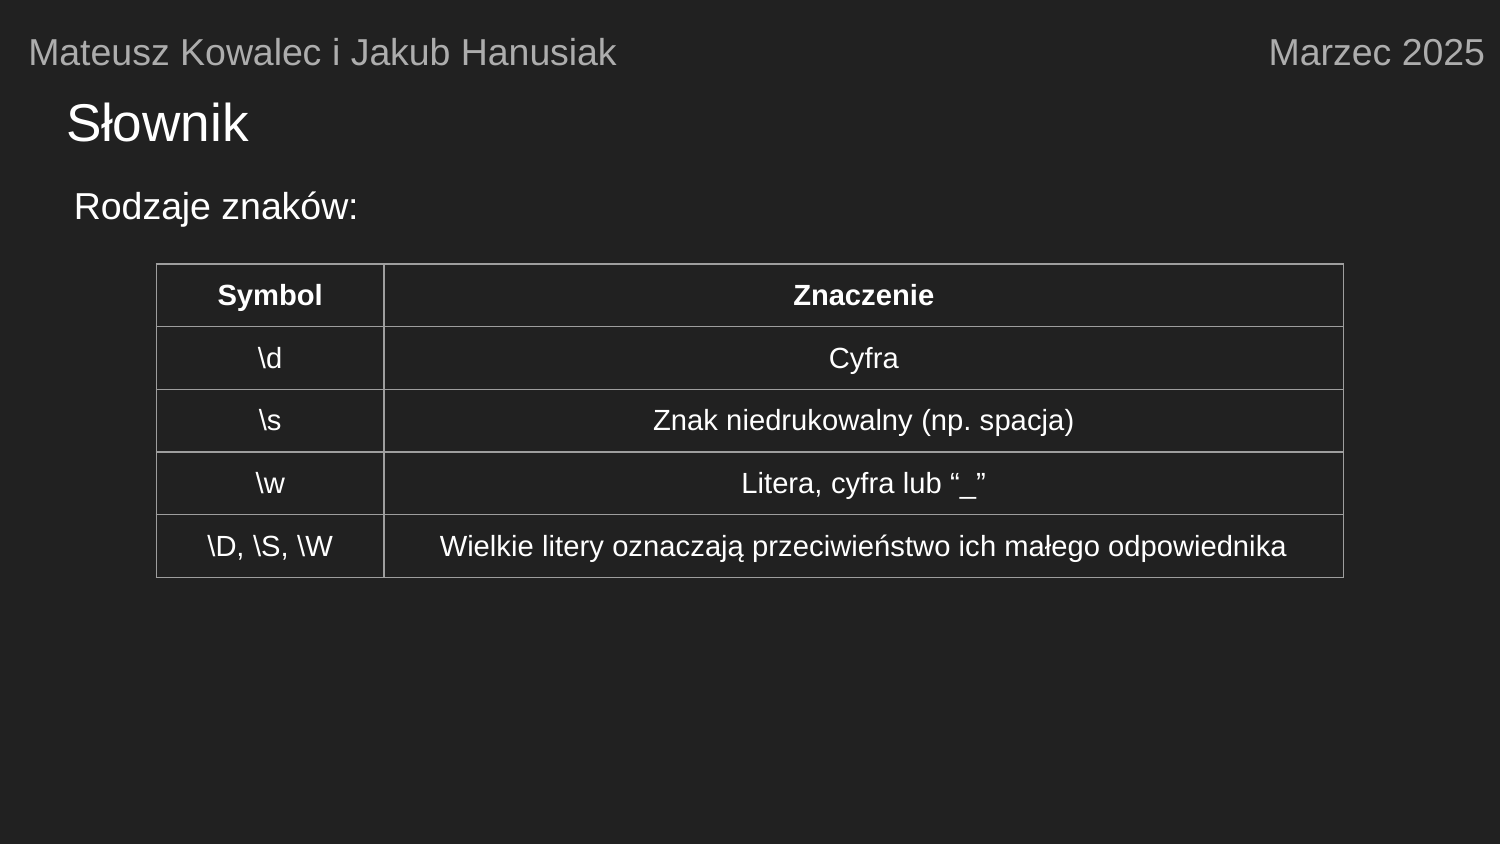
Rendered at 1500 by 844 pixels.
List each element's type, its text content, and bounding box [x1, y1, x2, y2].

table_cell \d [157, 327, 383, 389]
text_box Rodzaje znaków: [58, 166, 1441, 219]
table_cell Znak niedrukowalny (np. spacja) [385, 390, 1343, 451]
table_cell \D, \S, \W [157, 515, 383, 577]
text_box Marzec 2025 [1196, 13, 1500, 76]
table_cell Wielkie litery oznaczają przeciwieństwo ich małego odpowiednika [385, 515, 1343, 577]
table_header Symbol [157, 265, 383, 326]
table_cell \s [157, 390, 383, 451]
table_header Znaczenie [385, 265, 1343, 326]
table_cell Litera, cyfra lub “_” [385, 453, 1343, 514]
text_box Mateusz Kowalec i Jakub Hanusiak [13, 13, 764, 76]
table_cell \w [157, 453, 383, 514]
title Słownik [51, 72, 1449, 167]
table_cell Cyfra [385, 327, 1343, 389]
